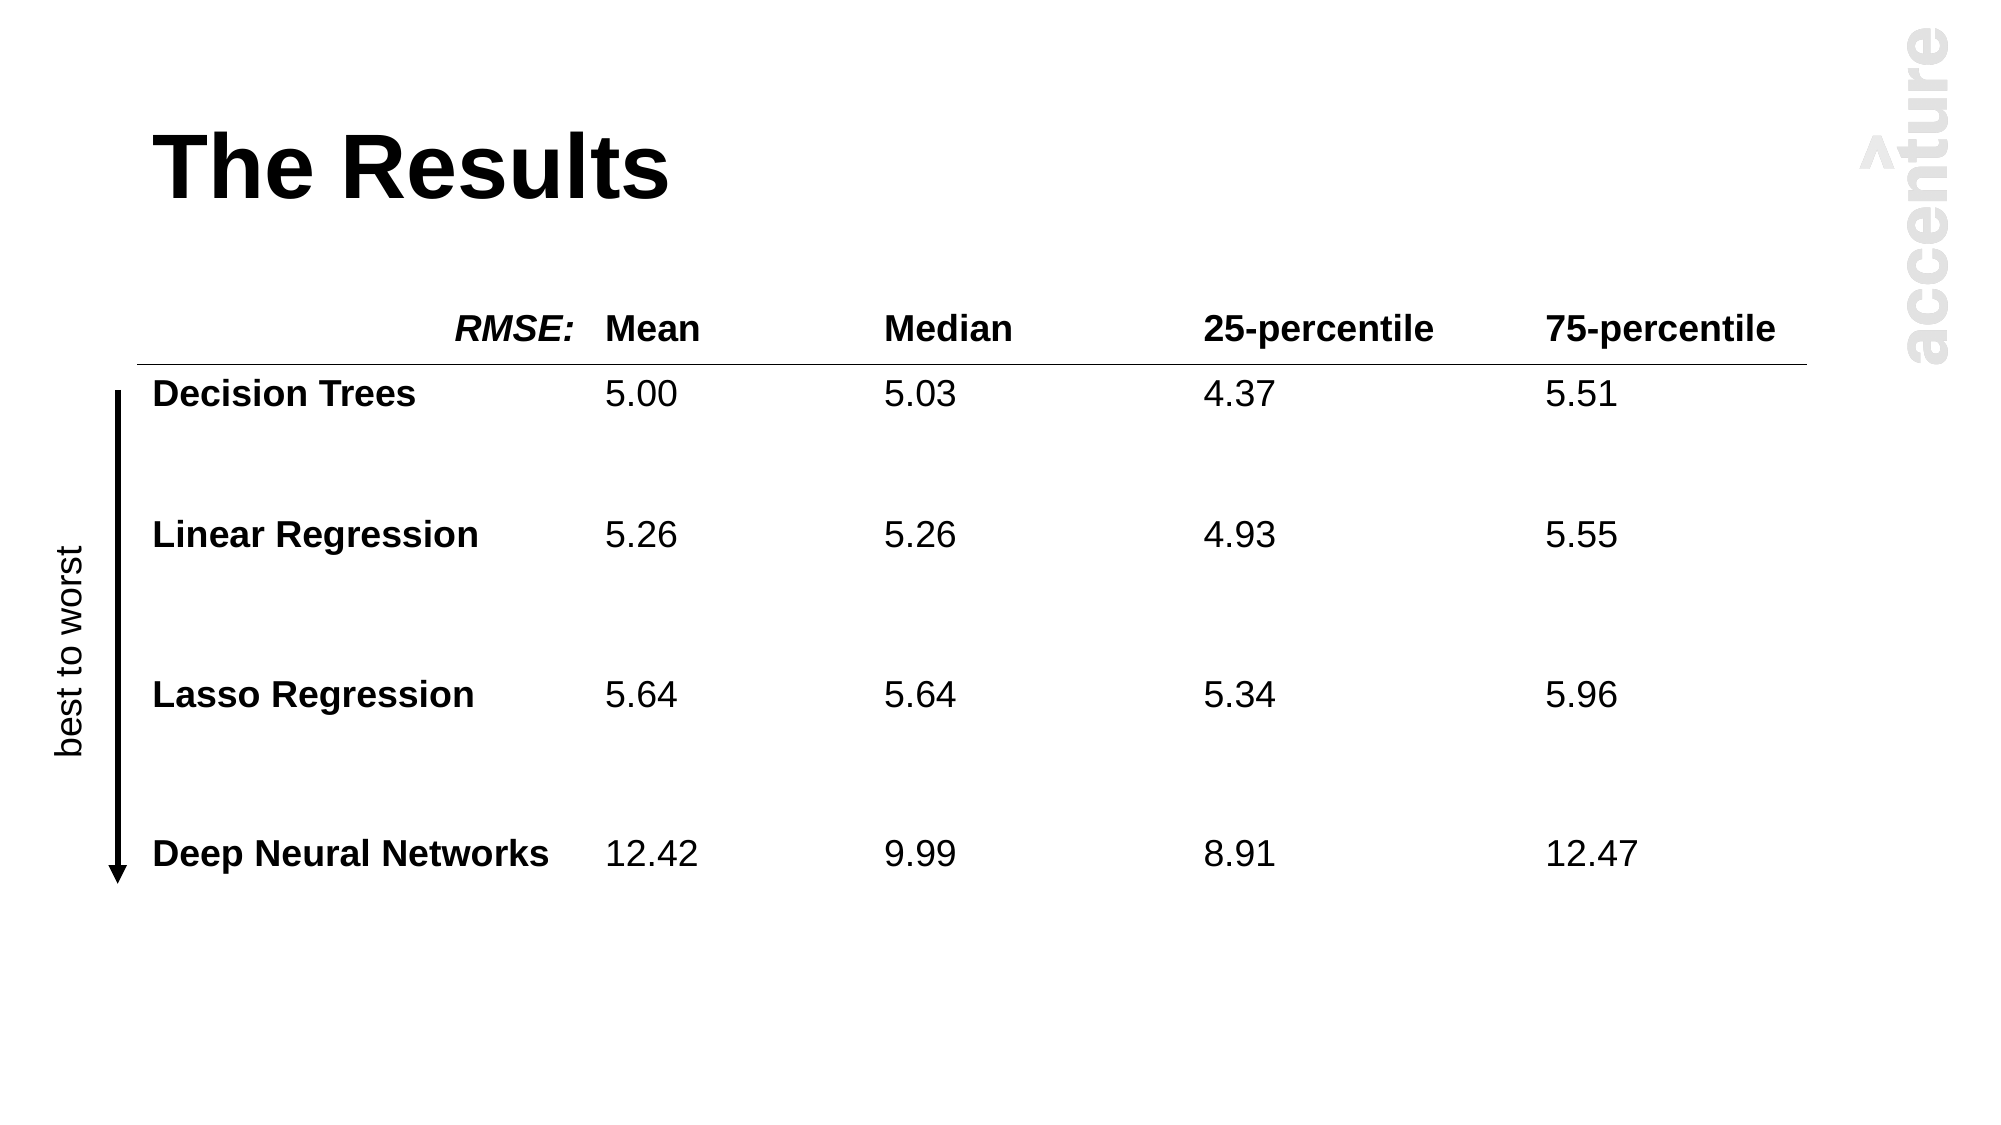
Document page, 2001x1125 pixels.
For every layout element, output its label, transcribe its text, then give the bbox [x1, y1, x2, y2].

table_cell 8.91 [1189, 825, 1530, 985]
table_cell 5.26 [869, 506, 1189, 666]
table_cell 5.64 [869, 666, 1189, 825]
picture [1732, 99, 2000, 293]
table_header 75-percentile [1530, 299, 1807, 364]
table_cell 5.34 [1189, 666, 1530, 825]
table_cell 5.64 [590, 666, 869, 825]
table_header RMSE: [137, 299, 590, 364]
table_cell 5.55 [1530, 506, 1807, 666]
table_cell 5.03 [869, 365, 1189, 506]
table_cell 5.51 [1530, 365, 1807, 506]
table_cell 5.00 [590, 365, 869, 506]
table_cell Linear Regression [137, 506, 590, 666]
table_cell 12.42 [590, 825, 869, 985]
table_header Median [869, 299, 1189, 364]
table_header 25-percentile [1189, 299, 1530, 364]
table_cell 4.37 [1189, 365, 1530, 506]
table_cell 9.99 [869, 825, 1189, 985]
table_cell Deep Neural Networks [137, 825, 590, 985]
table_cell 12.47 [1530, 825, 1807, 985]
table_cell Lasso Regression [137, 666, 590, 825]
table_header Mean [590, 299, 869, 364]
title The Results [137, 59, 1807, 278]
table_cell Decision Trees [137, 365, 590, 506]
text_box best to worst [36, 500, 97, 774]
table_cell 5.96 [1530, 666, 1807, 825]
table_cell 4.93 [1189, 506, 1530, 666]
table_cell 5.26 [590, 506, 869, 666]
